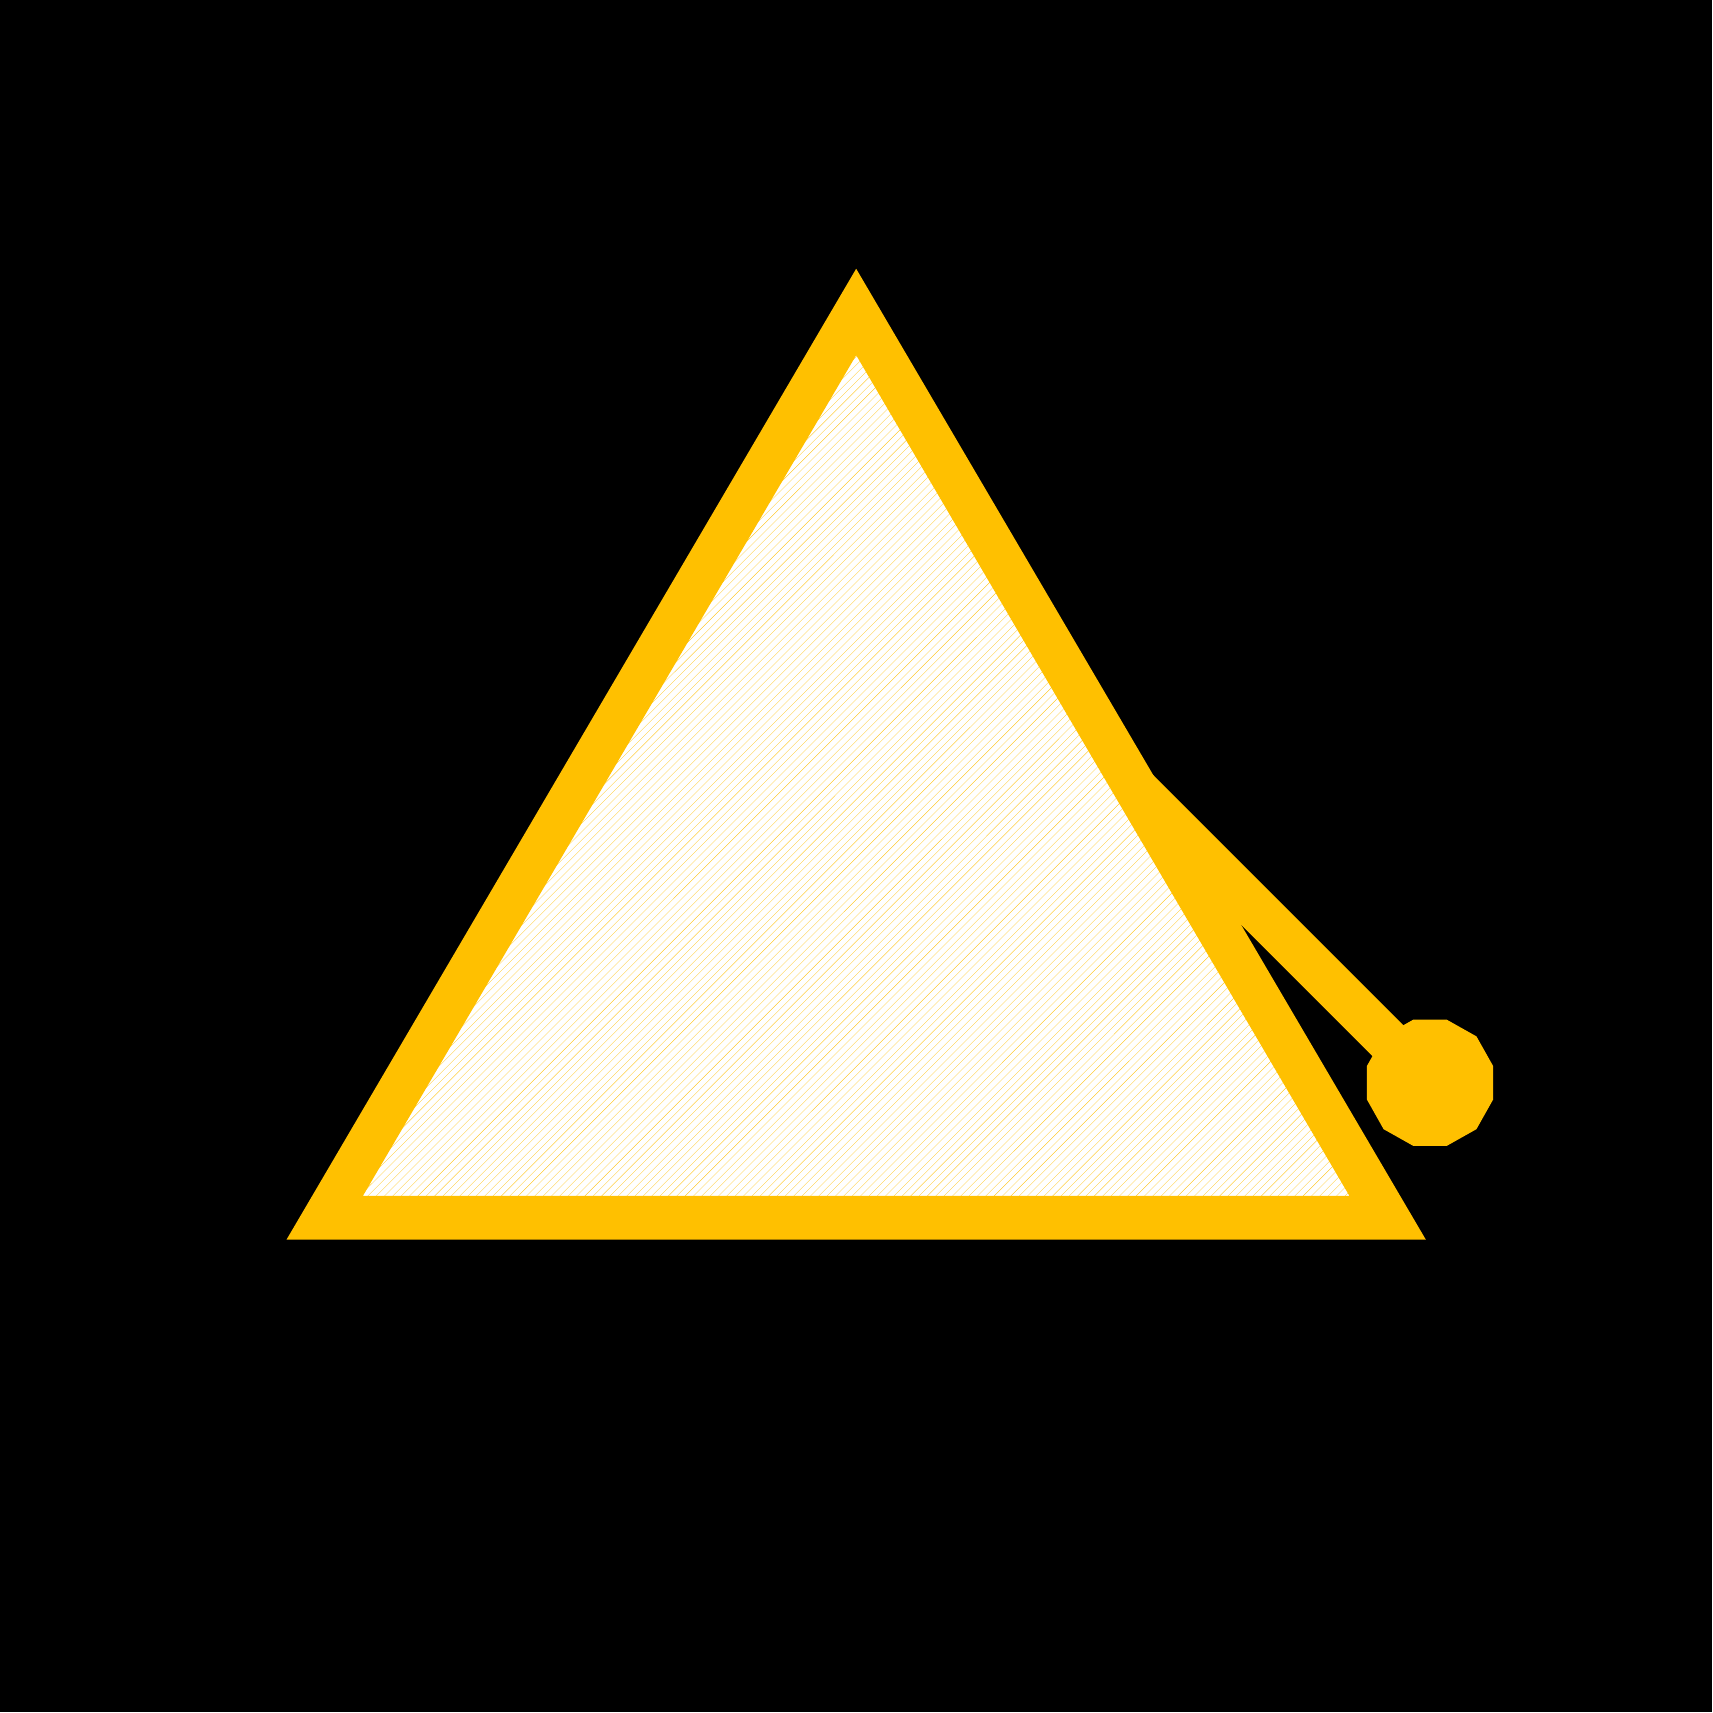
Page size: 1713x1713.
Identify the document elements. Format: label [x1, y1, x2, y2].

text_box [322, 309, 1390, 1219]
text_box [1134, 787, 1430, 1083]
